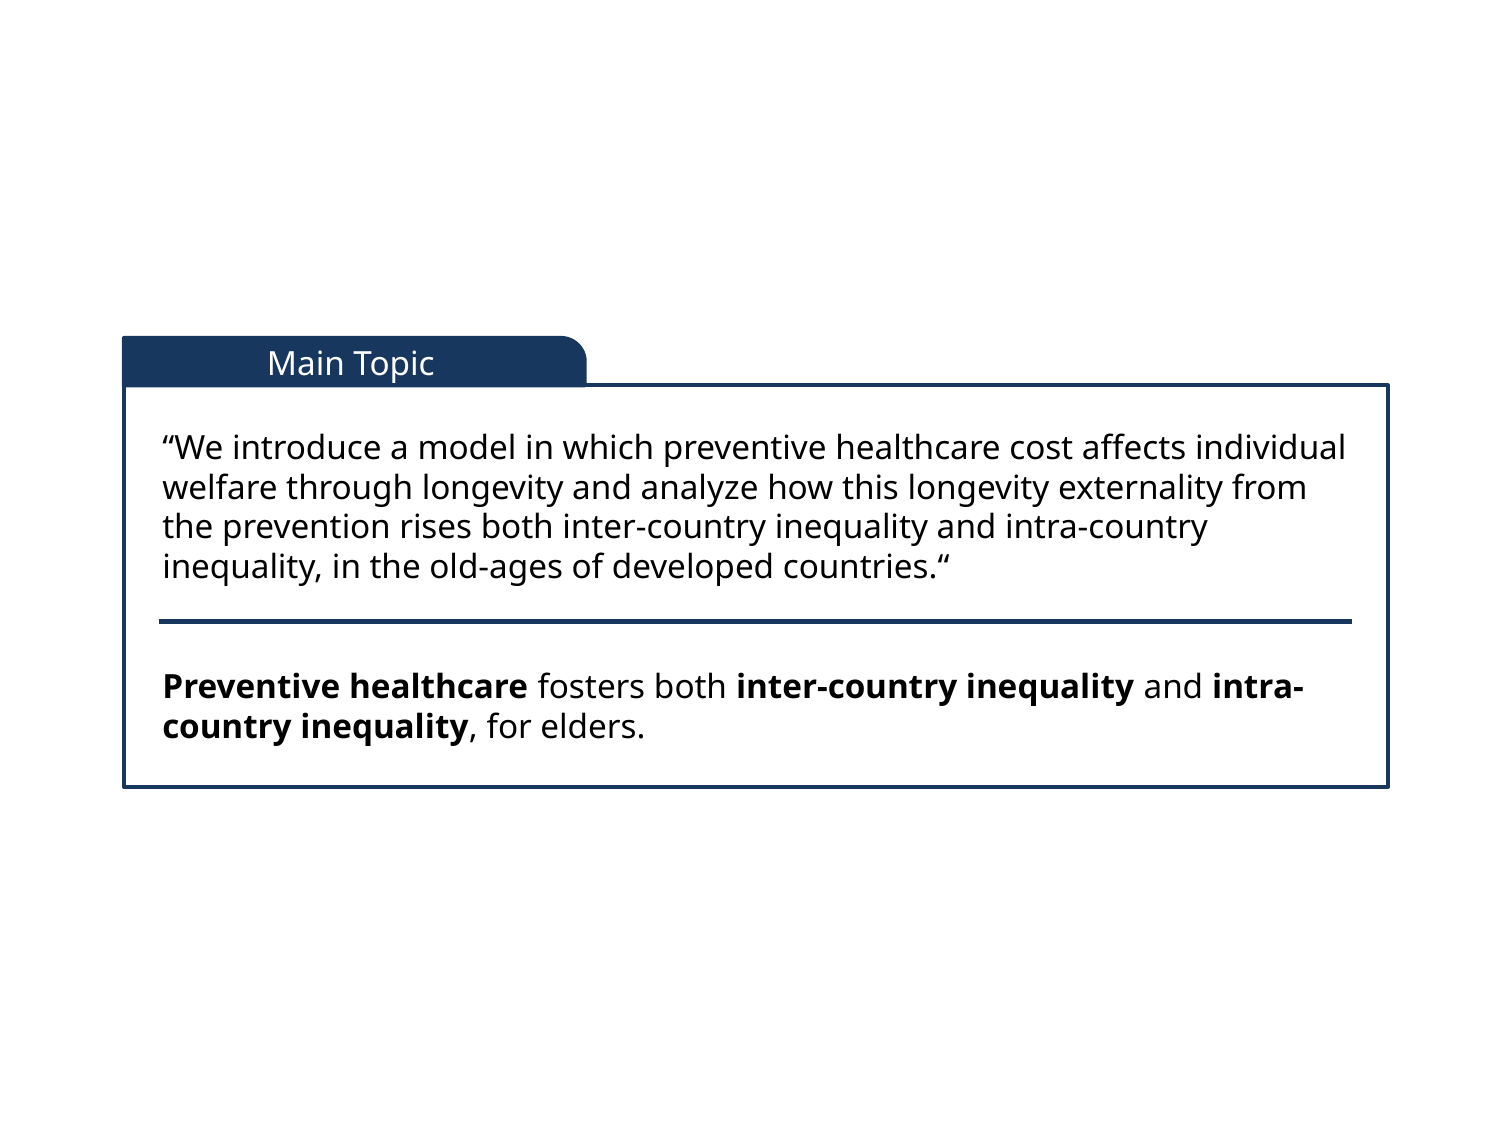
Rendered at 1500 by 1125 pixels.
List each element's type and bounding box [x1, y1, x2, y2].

text_box [123, 337, 1389, 788]
